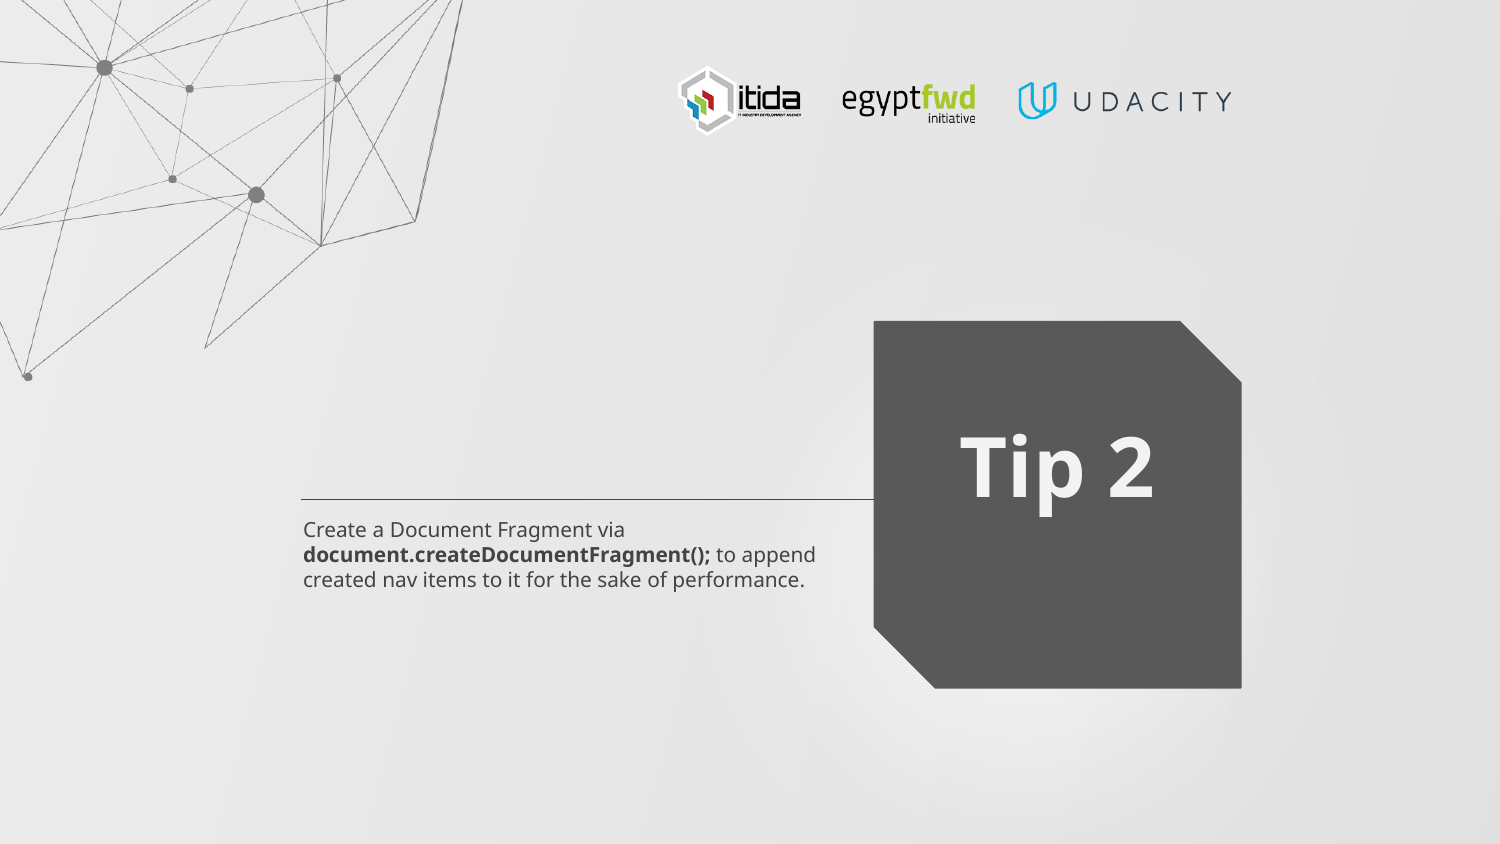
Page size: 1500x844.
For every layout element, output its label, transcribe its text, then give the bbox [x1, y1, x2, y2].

picture [0, 0, 1500, 844]
subtitle Create a Document Fragment via document.createDocumentFragment(); to append created nav items to it for the sake of performance. [288, 501, 874, 795]
text_box [874, 321, 1241, 688]
title Tip 2 [936, 384, 1180, 540]
